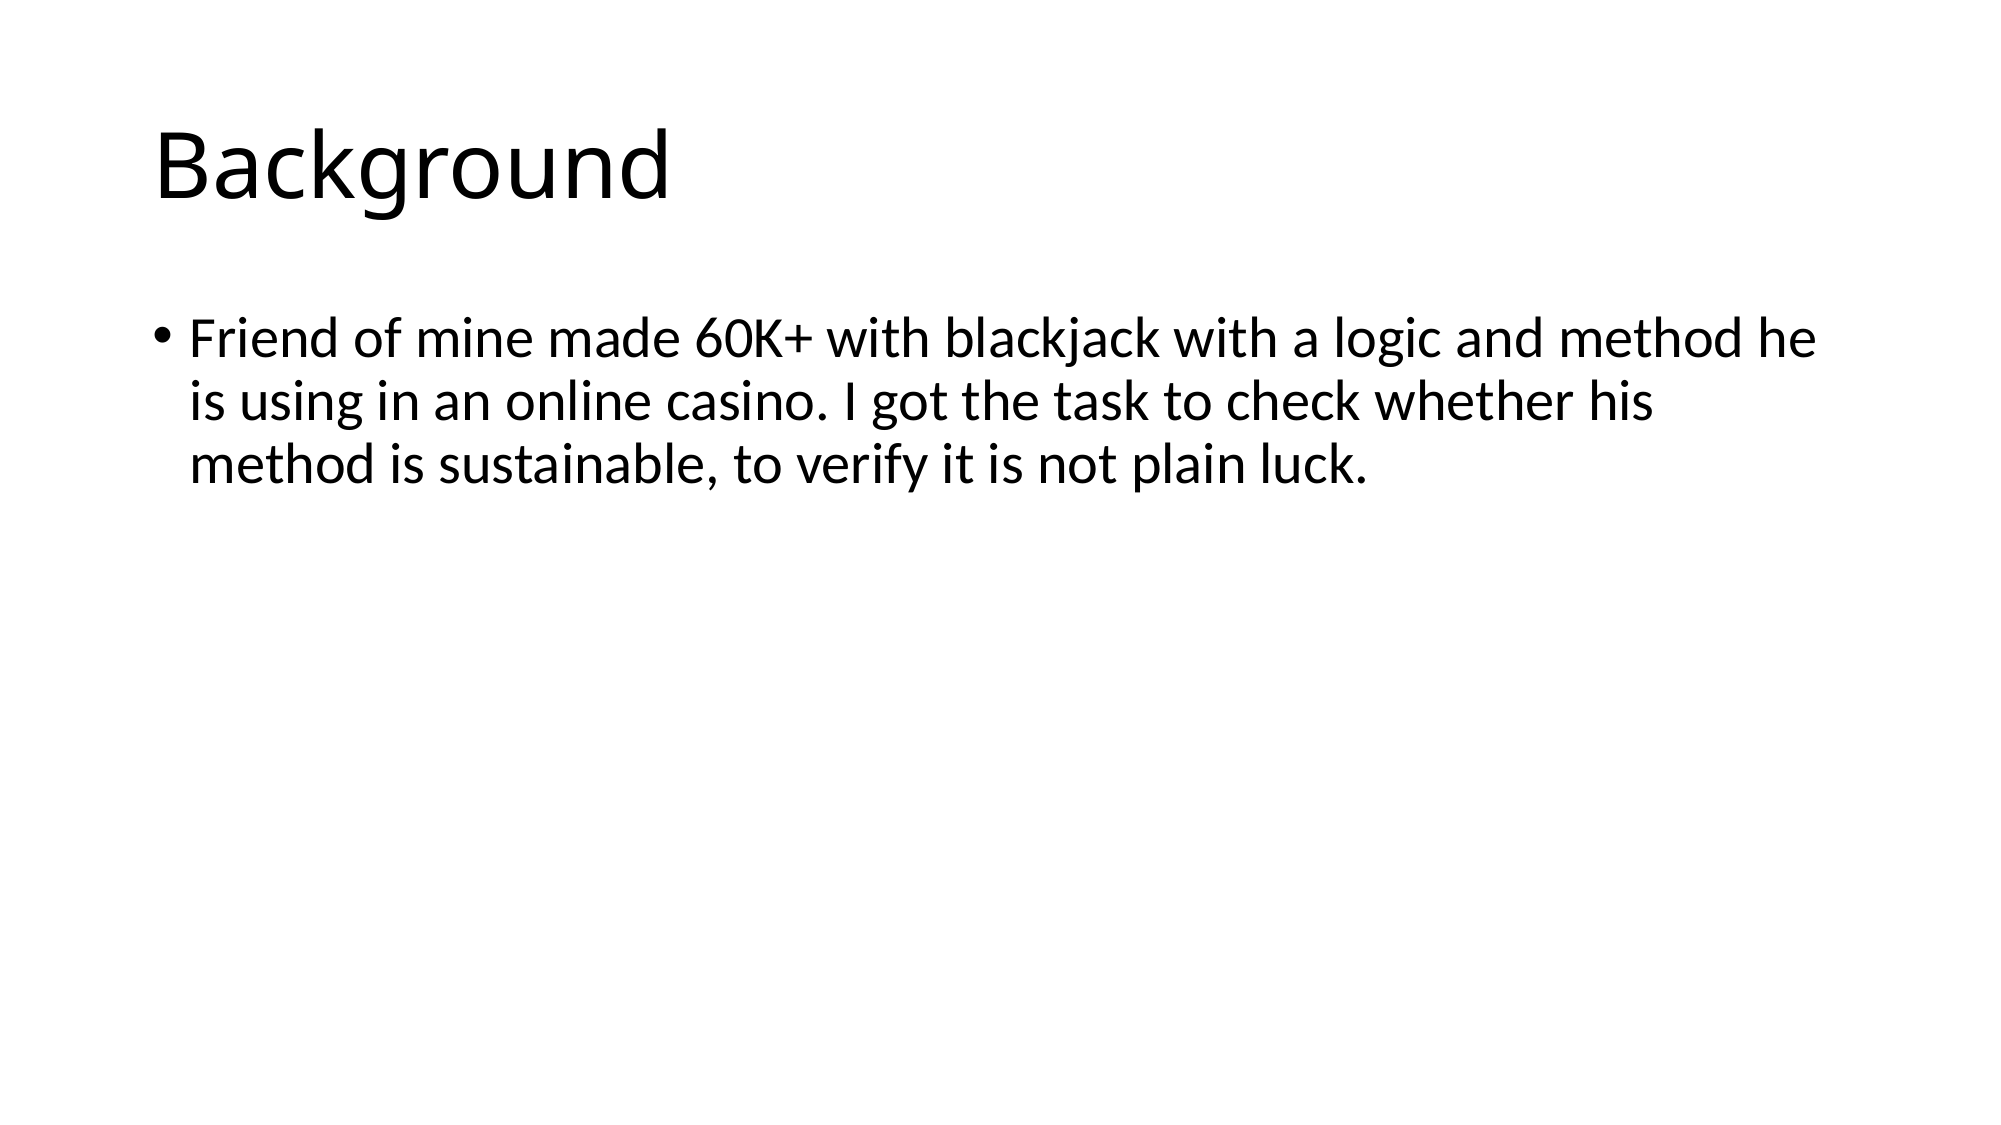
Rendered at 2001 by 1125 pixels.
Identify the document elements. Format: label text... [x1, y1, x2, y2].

title Background [137, 59, 1863, 278]
list Friend of mine made 60K+ with blackjack with a logic and method he is using in an online casino. I got the task to check whether his method is sustainable, to verify it is not plain luck. [137, 299, 1863, 1014]
